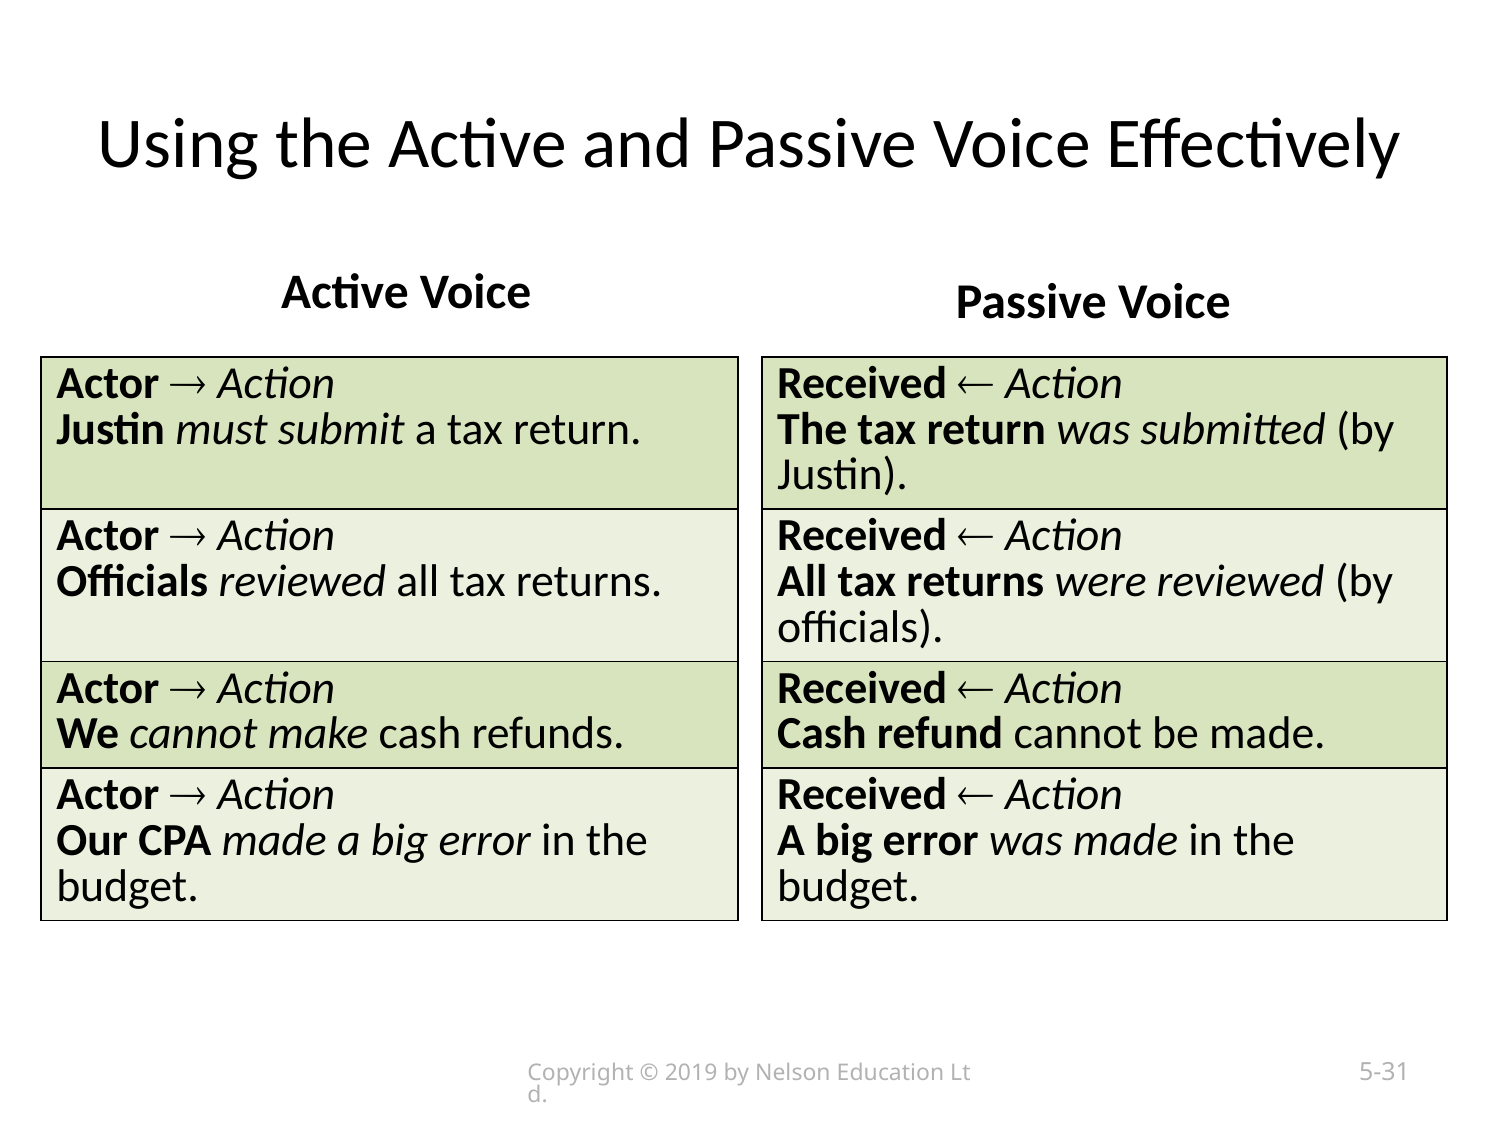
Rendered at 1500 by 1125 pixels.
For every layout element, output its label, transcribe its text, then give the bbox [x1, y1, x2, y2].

table_cell Actor  Action Officials reviewed all tax returns. [42, 510, 737, 661]
table_cell Received  Action All tax returns were reviewed (by officials). [763, 510, 1446, 661]
slide_number 5-31 [1074, 1042, 1425, 1103]
table_cell Received  Action Cash refund cannot be made. [763, 662, 1446, 767]
footer Copyright © 2019 by Nelson Education Ltd. [512, 1042, 988, 1103]
table_header Actor  Action Justin must submit a tax return. [42, 358, 737, 508]
title Using the Active and Passive Voice Effectively [75, 45, 1425, 233]
table_cell Received  Action A big error was made in the budget. [763, 769, 1446, 920]
table_cell Actor  Action Our CPA made a big error in the budget. [42, 769, 737, 920]
table_header Received  Action The tax return was submitted (by Justin). [763, 358, 1446, 508]
table_cell Actor  Action We cannot make cash refunds. [42, 662, 737, 767]
list Active Voice [75, 251, 738, 327]
list Passive Voice [761, 251, 1425, 336]
